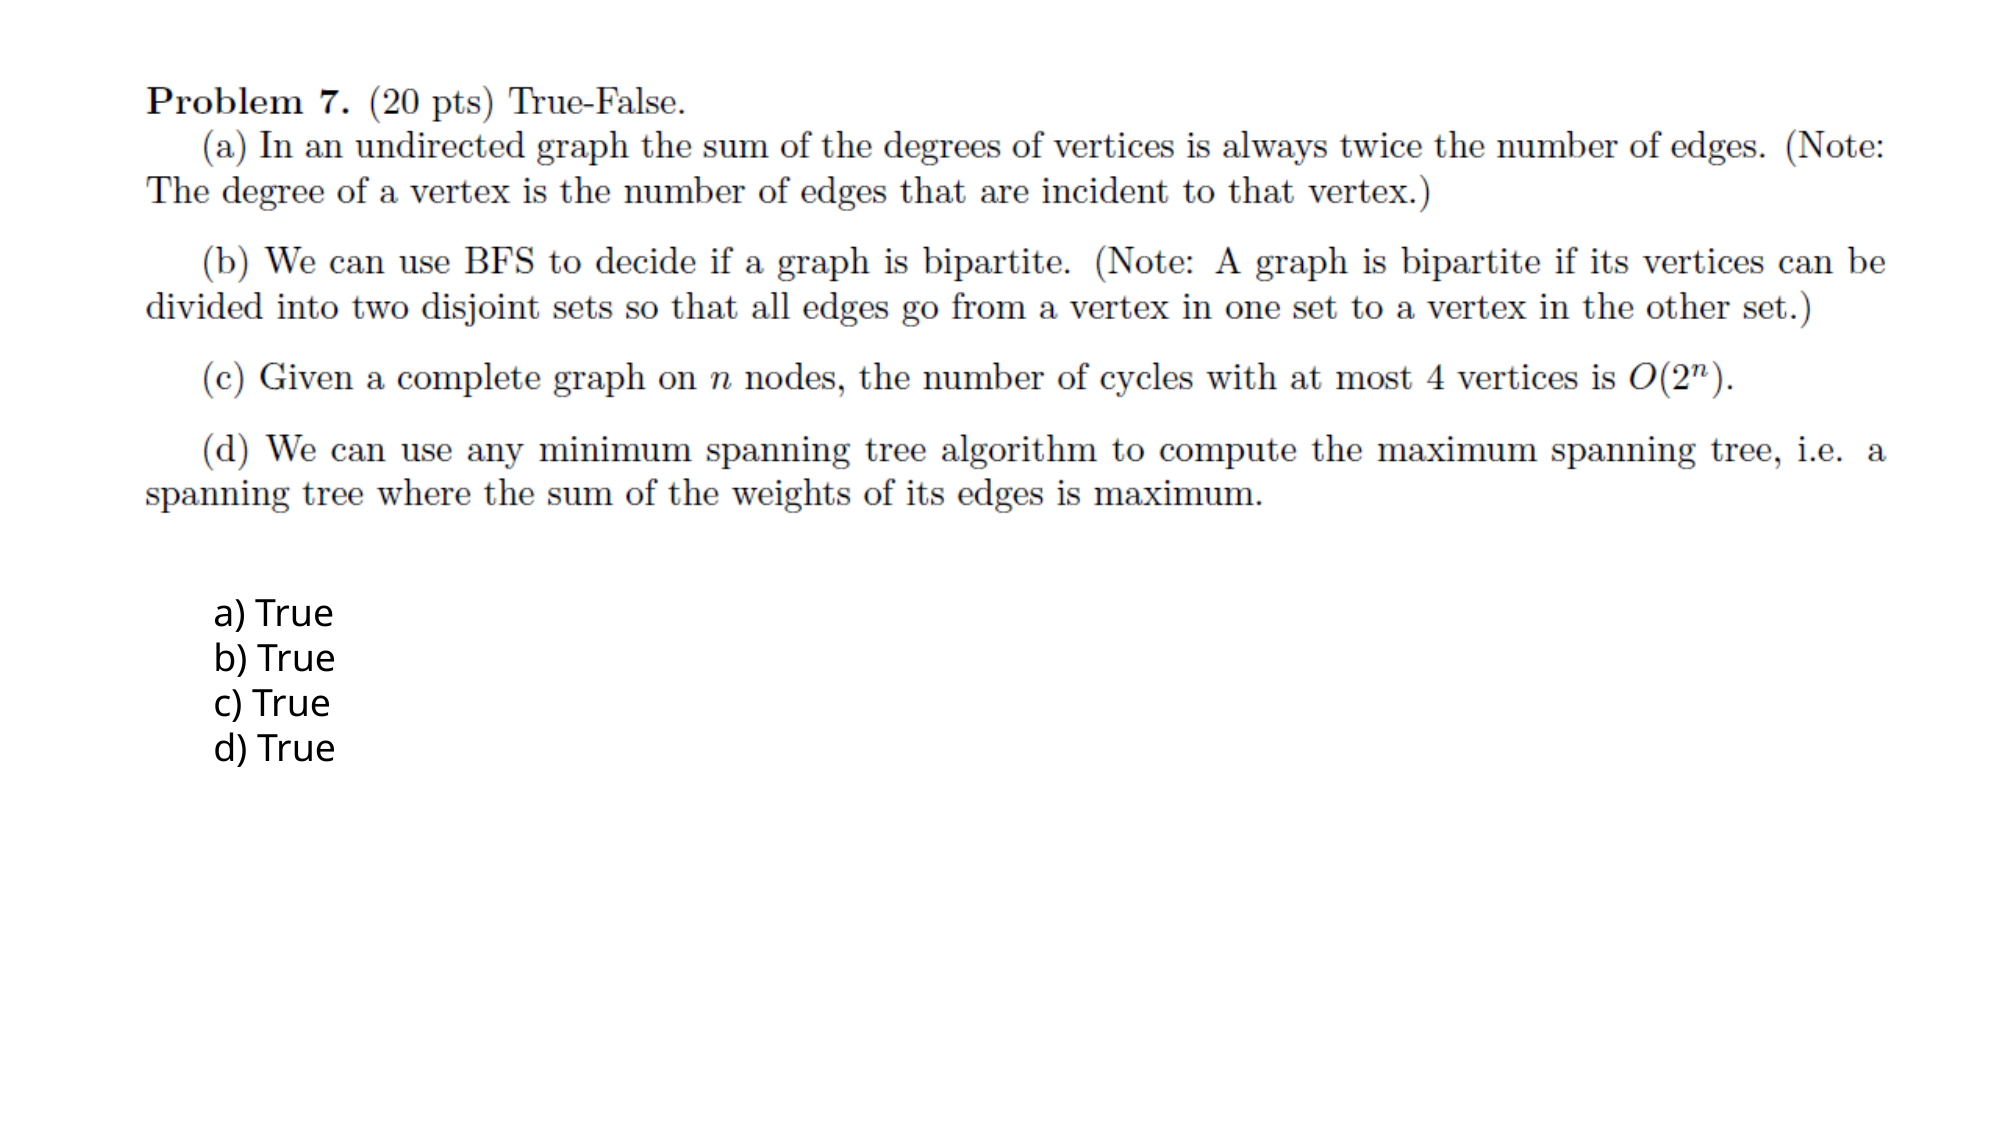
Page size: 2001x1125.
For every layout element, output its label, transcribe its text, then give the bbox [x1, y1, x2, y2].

picture [0, 42, 1921, 582]
text_box a) True b) True c) True d) True [198, 582, 351, 777]
